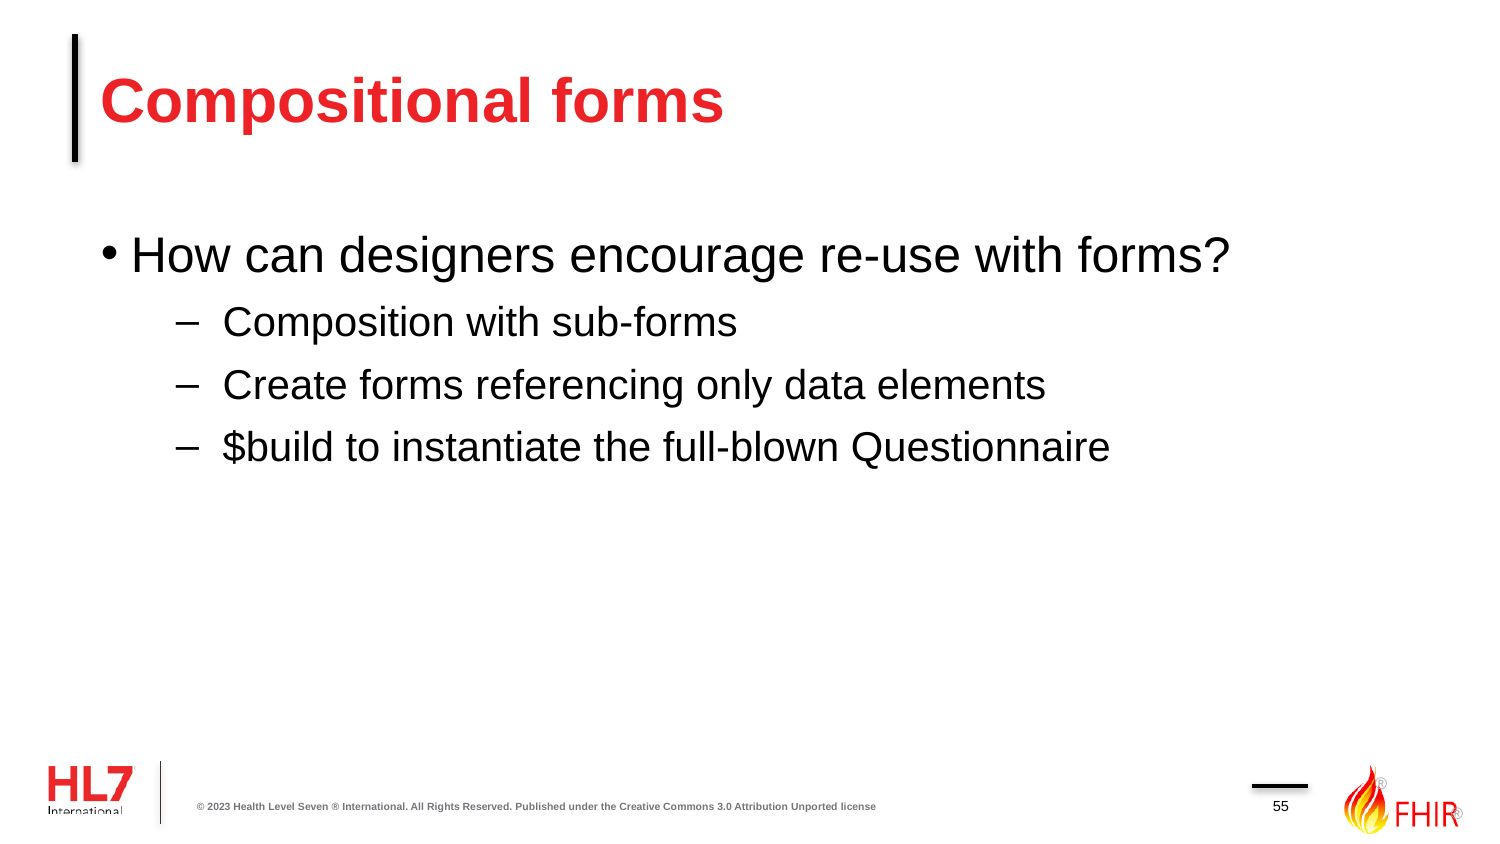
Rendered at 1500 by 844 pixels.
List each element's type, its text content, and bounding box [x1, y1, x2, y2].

picture [1339, 760, 1463, 837]
list How can designers encourage re-use with forms? Composition with sub-forms Create forms referencing only data elements $build to instantiate the full-blown Questionnaire [100, 222, 1451, 731]
footer © 2023 Health Level Seven ® International. All Rights Reserved. Published under the Creative Commons 3.0 Attribution Unported license [196, 786, 941, 813]
slide_number 55 [1258, 786, 1304, 814]
title Compositional forms [100, 33, 1451, 163]
